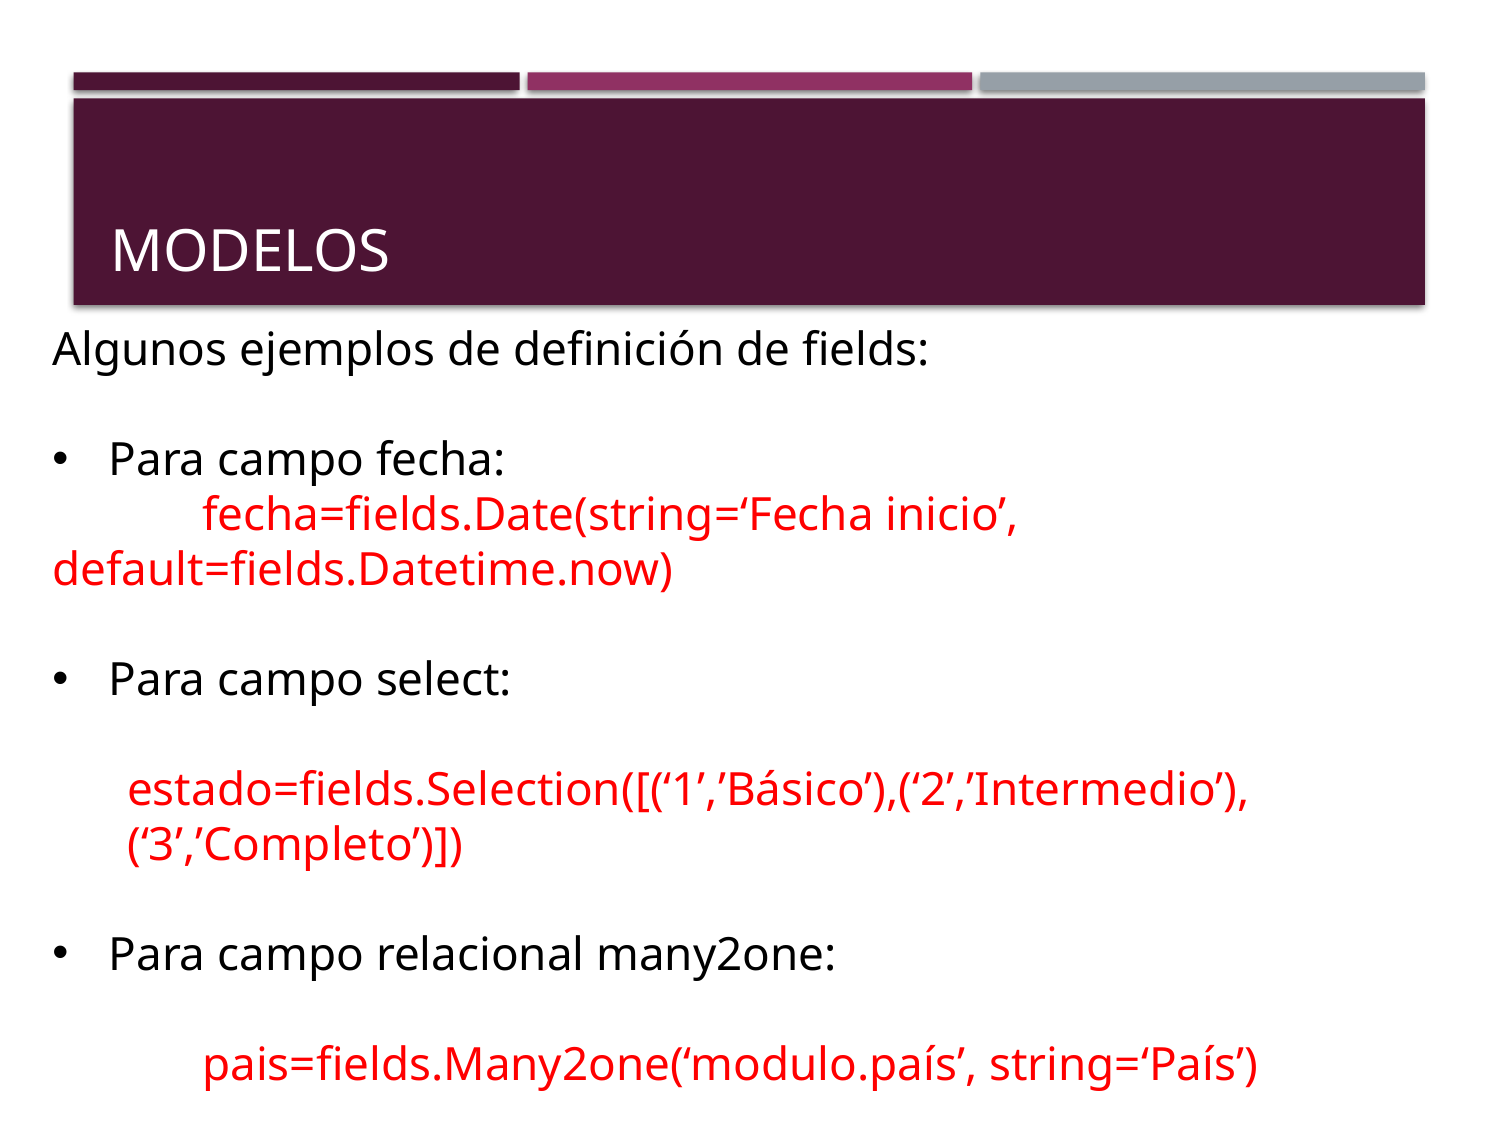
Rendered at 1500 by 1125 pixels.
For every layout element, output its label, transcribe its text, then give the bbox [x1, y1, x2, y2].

text_box Algunos ejemplos de definición de fields: Para campo fecha: fecha=fields.Date(string=‘Fecha inicio’, default=fields.Datetime.now) Para campo select: estado=fields.Selection([(‘1’,’Básico’),(‘2’,’Intermedio’),(‘3’,’Completo’)]) Para campo relacional many2one: pais=fields.Many2one(‘modulo.país’, string=‘País’) [37, 312, 1500, 1125]
title modelos [95, 112, 1406, 291]
